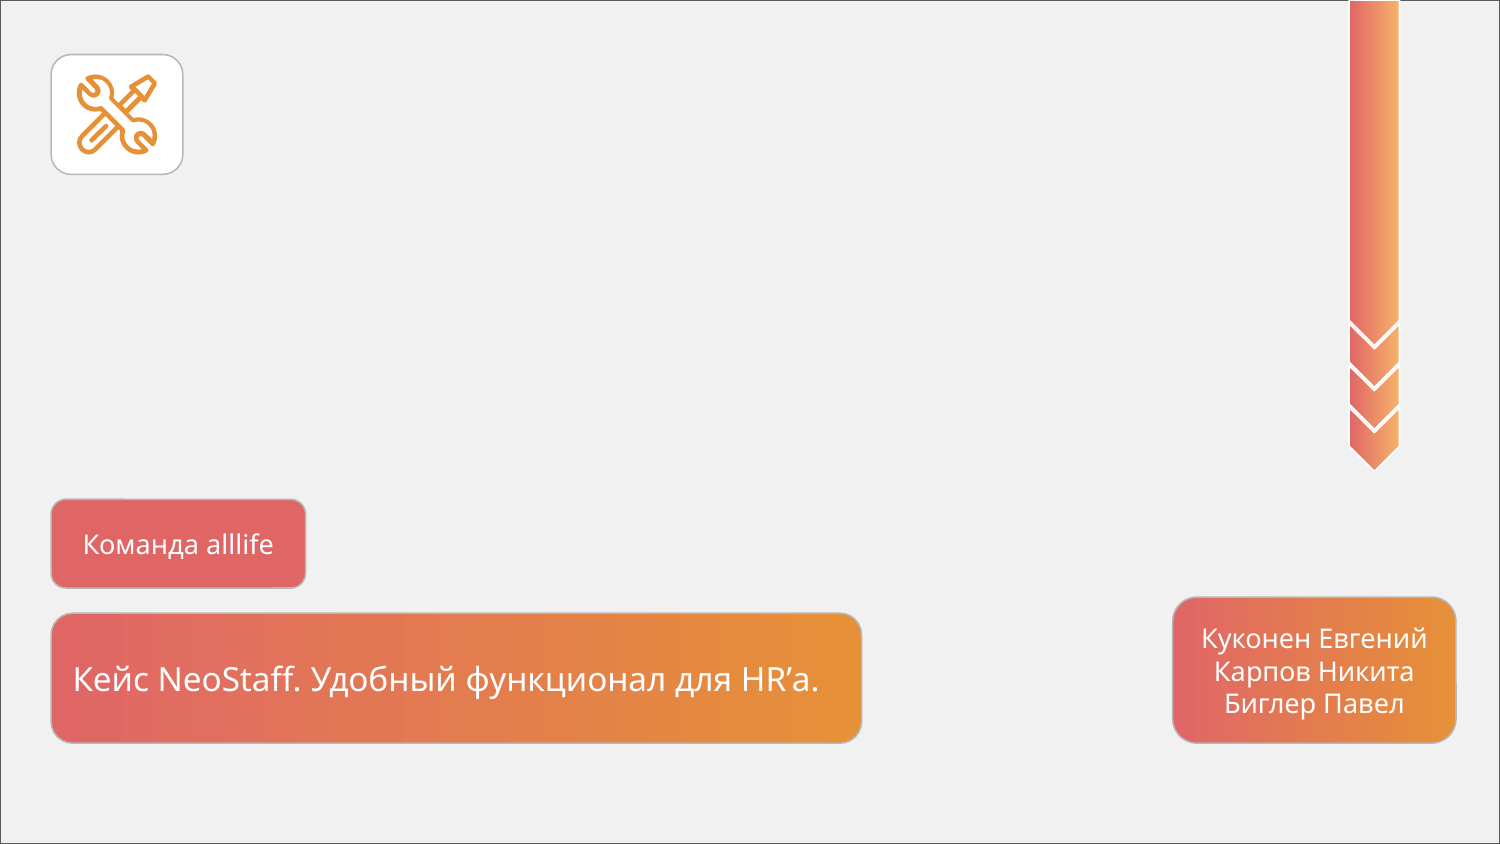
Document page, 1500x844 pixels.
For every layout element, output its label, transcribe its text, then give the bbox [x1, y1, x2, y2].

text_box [1138, 210, 1500, 262]
text_box [51, 54, 183, 175]
text_box Куконен Евгений Карпов Никита Биглер Павел [1172, 597, 1457, 744]
text_box Команда alllife [51, 499, 306, 589]
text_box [75, 74, 159, 155]
text_box Кейс NeoStaff. Удобный функционал для HR’а. [51, 613, 862, 744]
text_box [0, 0, 1500, 844]
